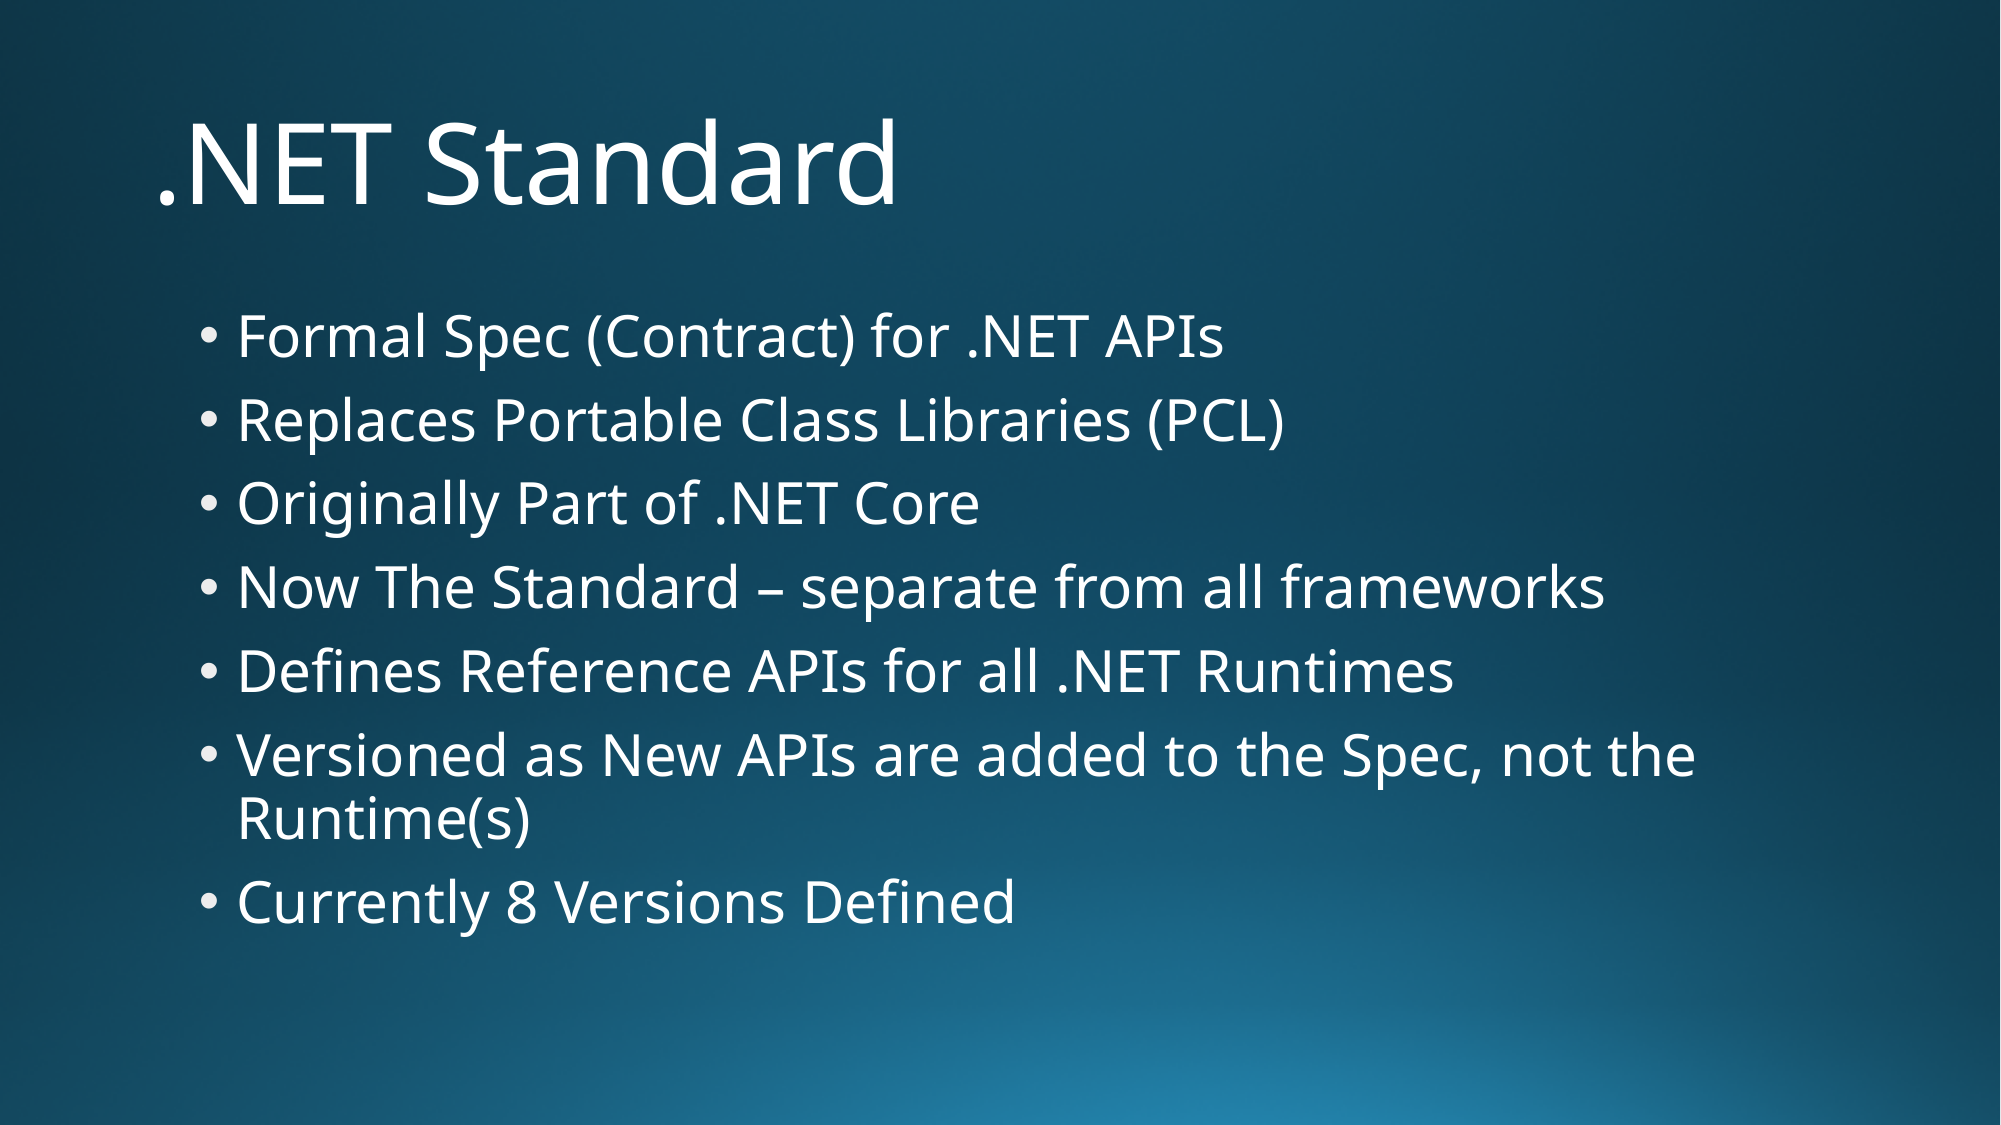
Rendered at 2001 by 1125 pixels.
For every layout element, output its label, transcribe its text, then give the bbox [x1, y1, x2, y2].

list Formal Spec (Contract) for .NET APIs Replaces Portable Class Libraries (PCL) Originally Part of .NET Core Now The Standard – separate from all frameworks Defines Reference APIs for all .NET Runtimes Versioned as New APIs are added to the Spec, not the Runtime(s) Currently 8 Versions Defined [183, 299, 1863, 1014]
title .NET Standard [137, 59, 1863, 278]
picture [0, 0, 2001, 1125]
